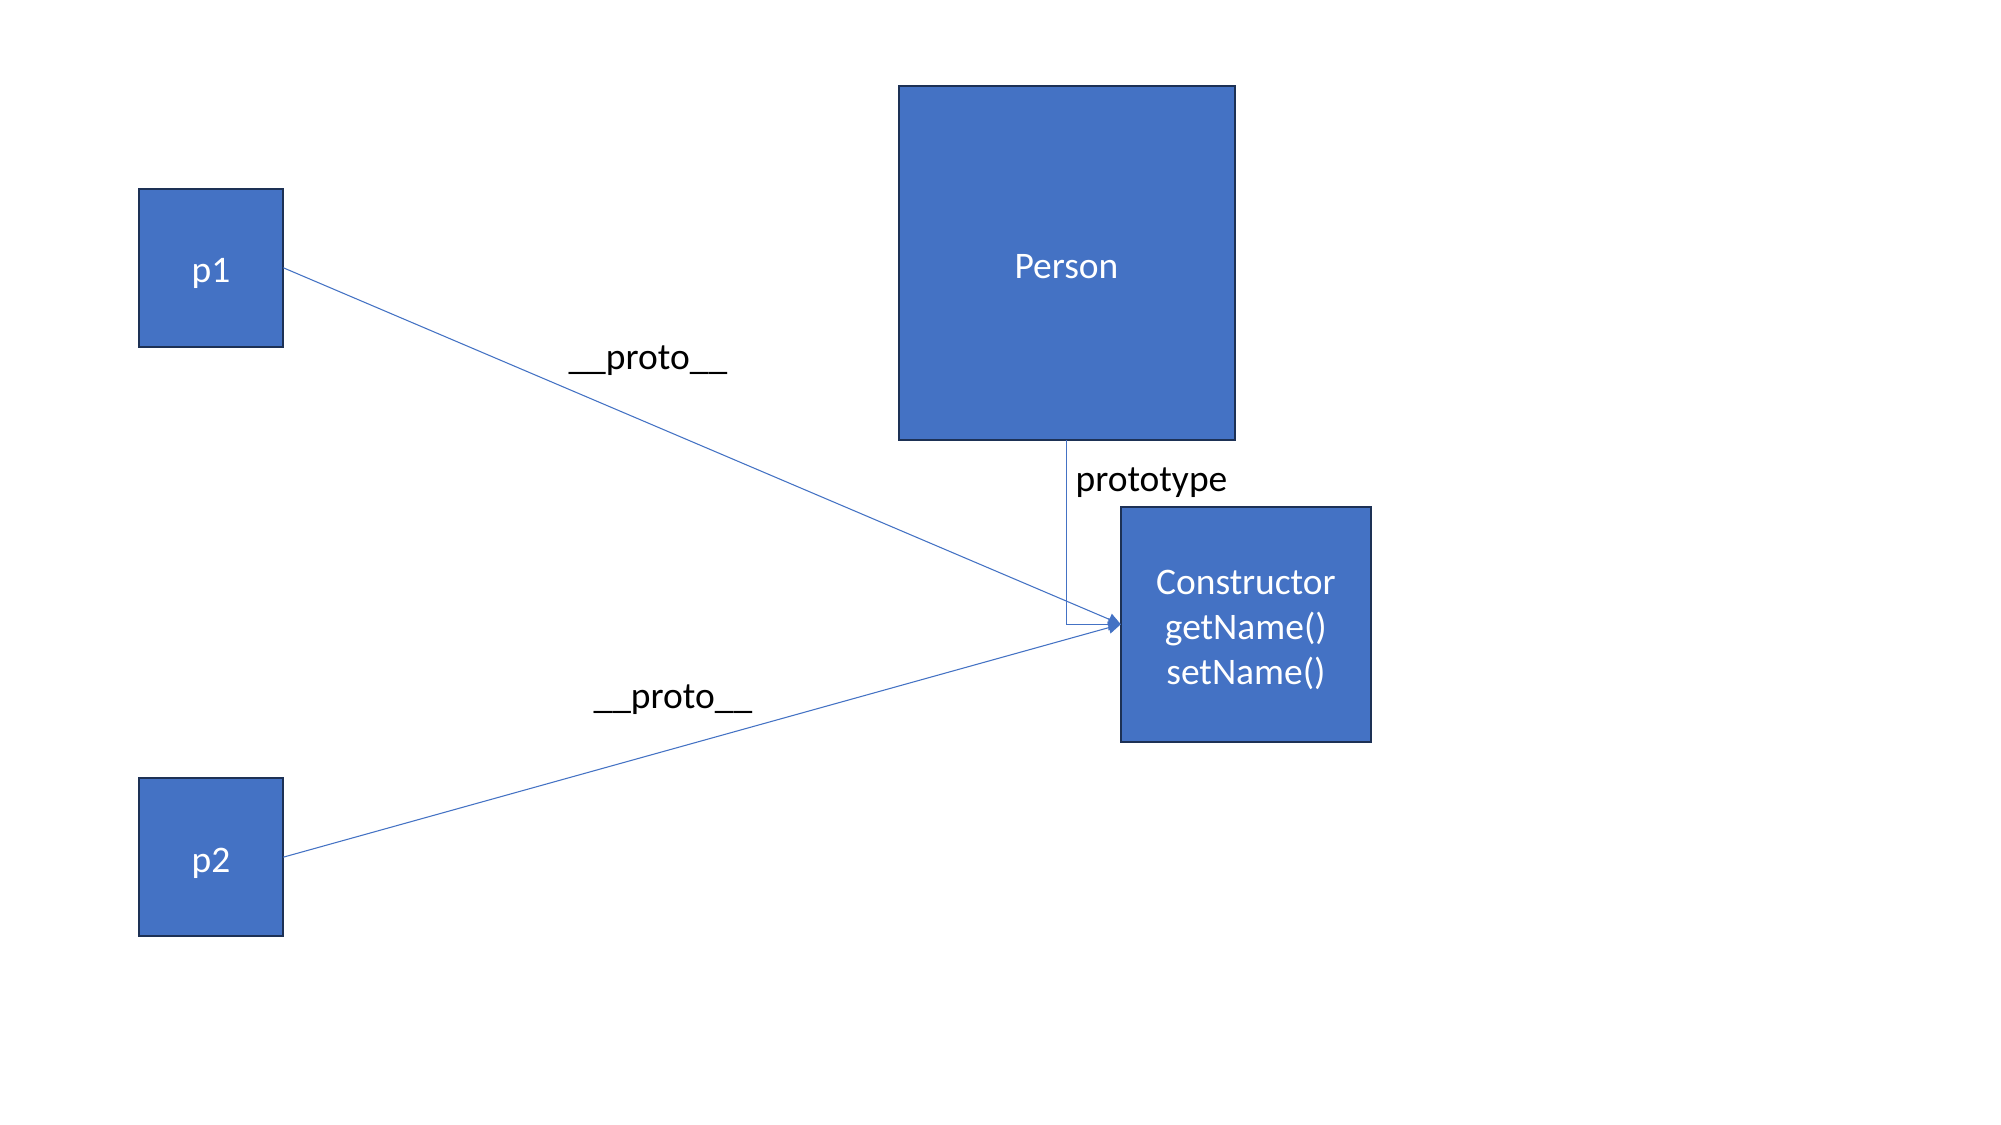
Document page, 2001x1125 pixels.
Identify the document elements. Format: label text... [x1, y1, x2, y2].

text_box Constructor getName() setName() [1121, 506, 1372, 743]
text_box p2 [138, 777, 284, 937]
text_box prototype [1121, 446, 1243, 506]
text_box Person [898, 85, 1236, 441]
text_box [283, 624, 1121, 858]
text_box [283, 267, 1121, 624]
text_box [1121, 505, 1186, 560]
text_box p1 [138, 188, 284, 348]
